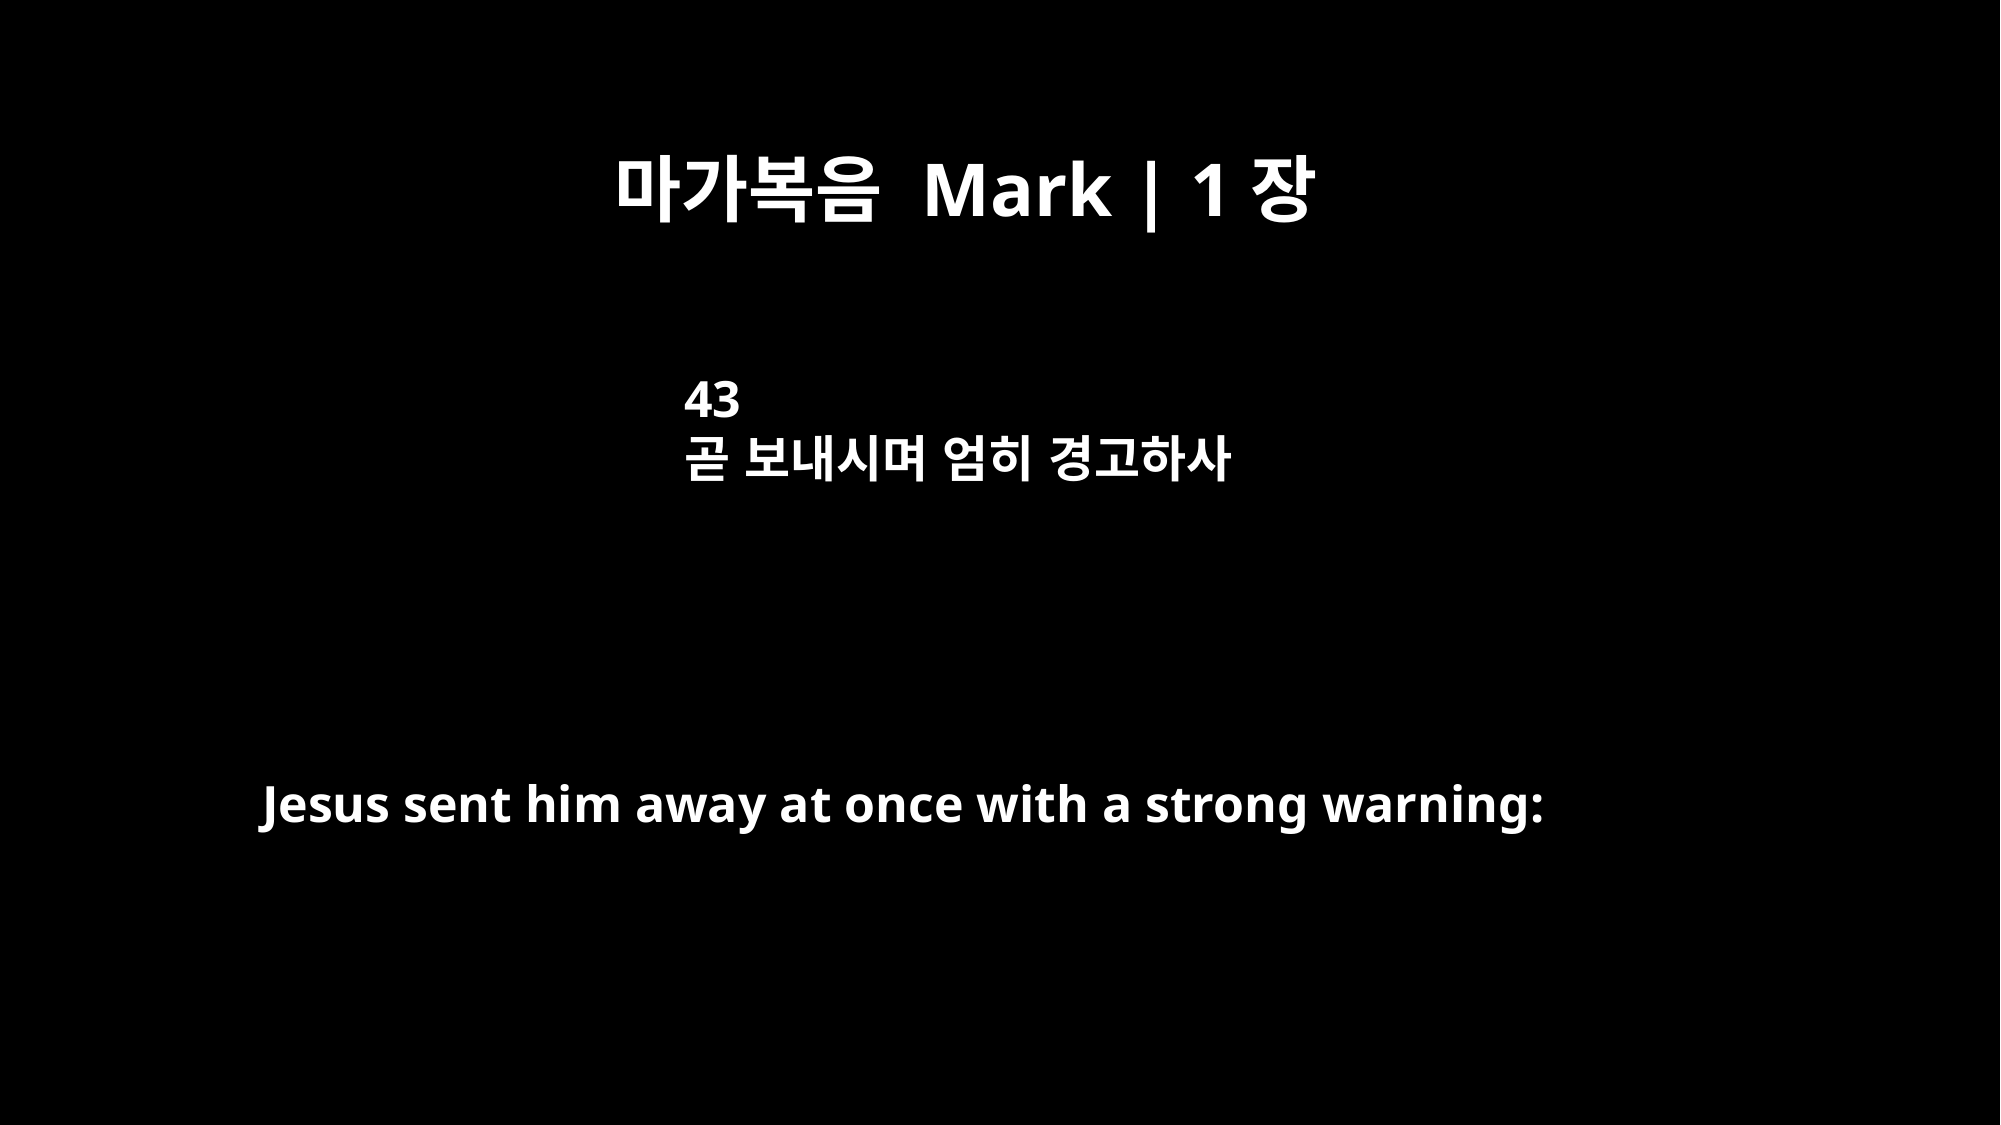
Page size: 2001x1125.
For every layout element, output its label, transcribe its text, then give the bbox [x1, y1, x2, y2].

text_box 43 곧 보내시며 엄히 경고하사 [669, 359, 1248, 495]
text_box 마가복음 Mark | 1장 [599, 136, 1333, 239]
text_box Jesus sent him away at once with a strong warning: [247, 764, 1560, 840]
